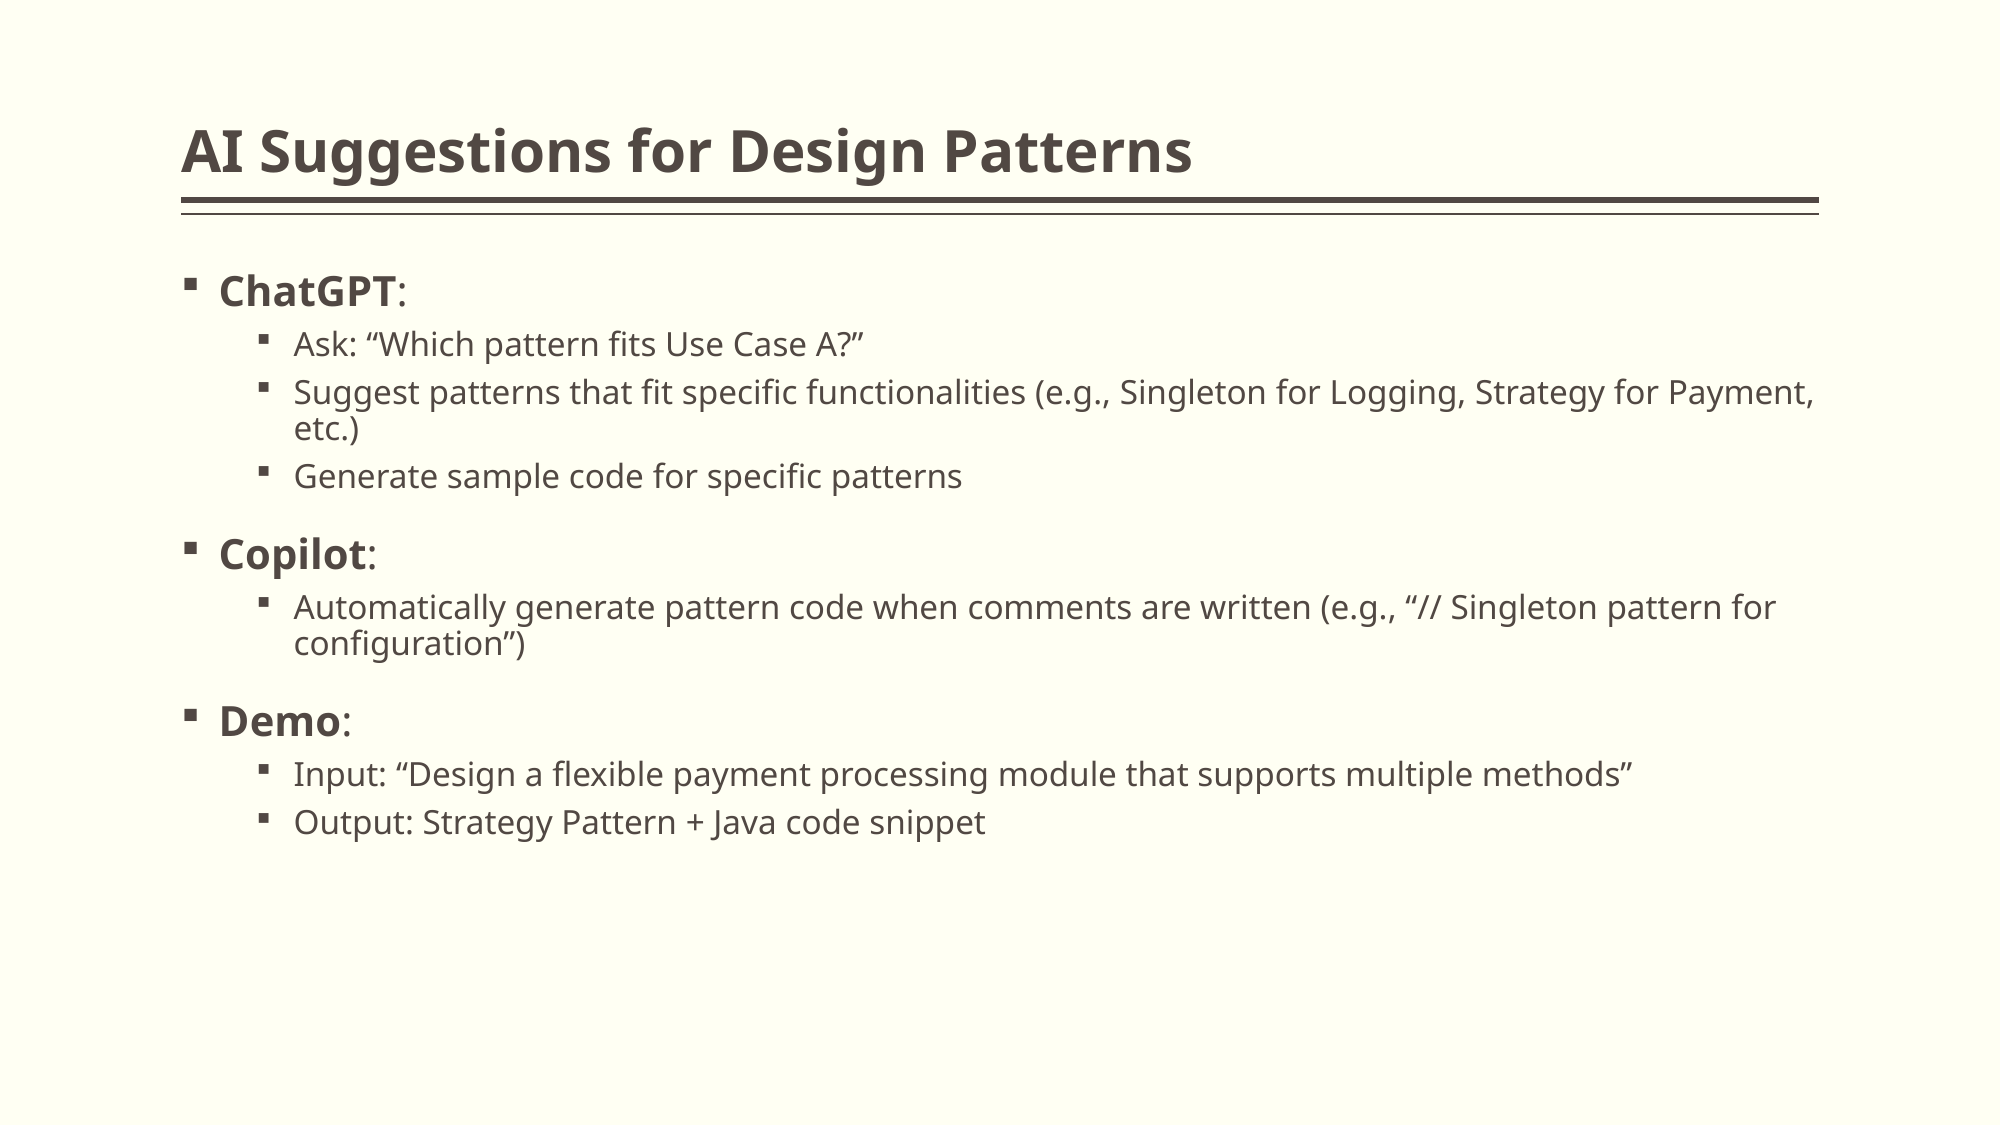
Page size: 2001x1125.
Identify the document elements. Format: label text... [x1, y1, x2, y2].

list ChatGPT: Ask: “Which pattern fits Use Case A?” Suggest patterns that fit specific functionalities (e.g., Singleton for Logging, Strategy for Payment, etc.) Generate sample code for specific patterns Copilot: Automatically generate pattern code when comments are written (e.g., “// Singleton pattern for configuration”) Demo: Input: “Design a flexible payment processing module that supports multiple methods” Output: Strategy Pattern + Java code snippet [181, 262, 1819, 1013]
title AI Suggestions for Design Patterns [181, 12, 1819, 193]
